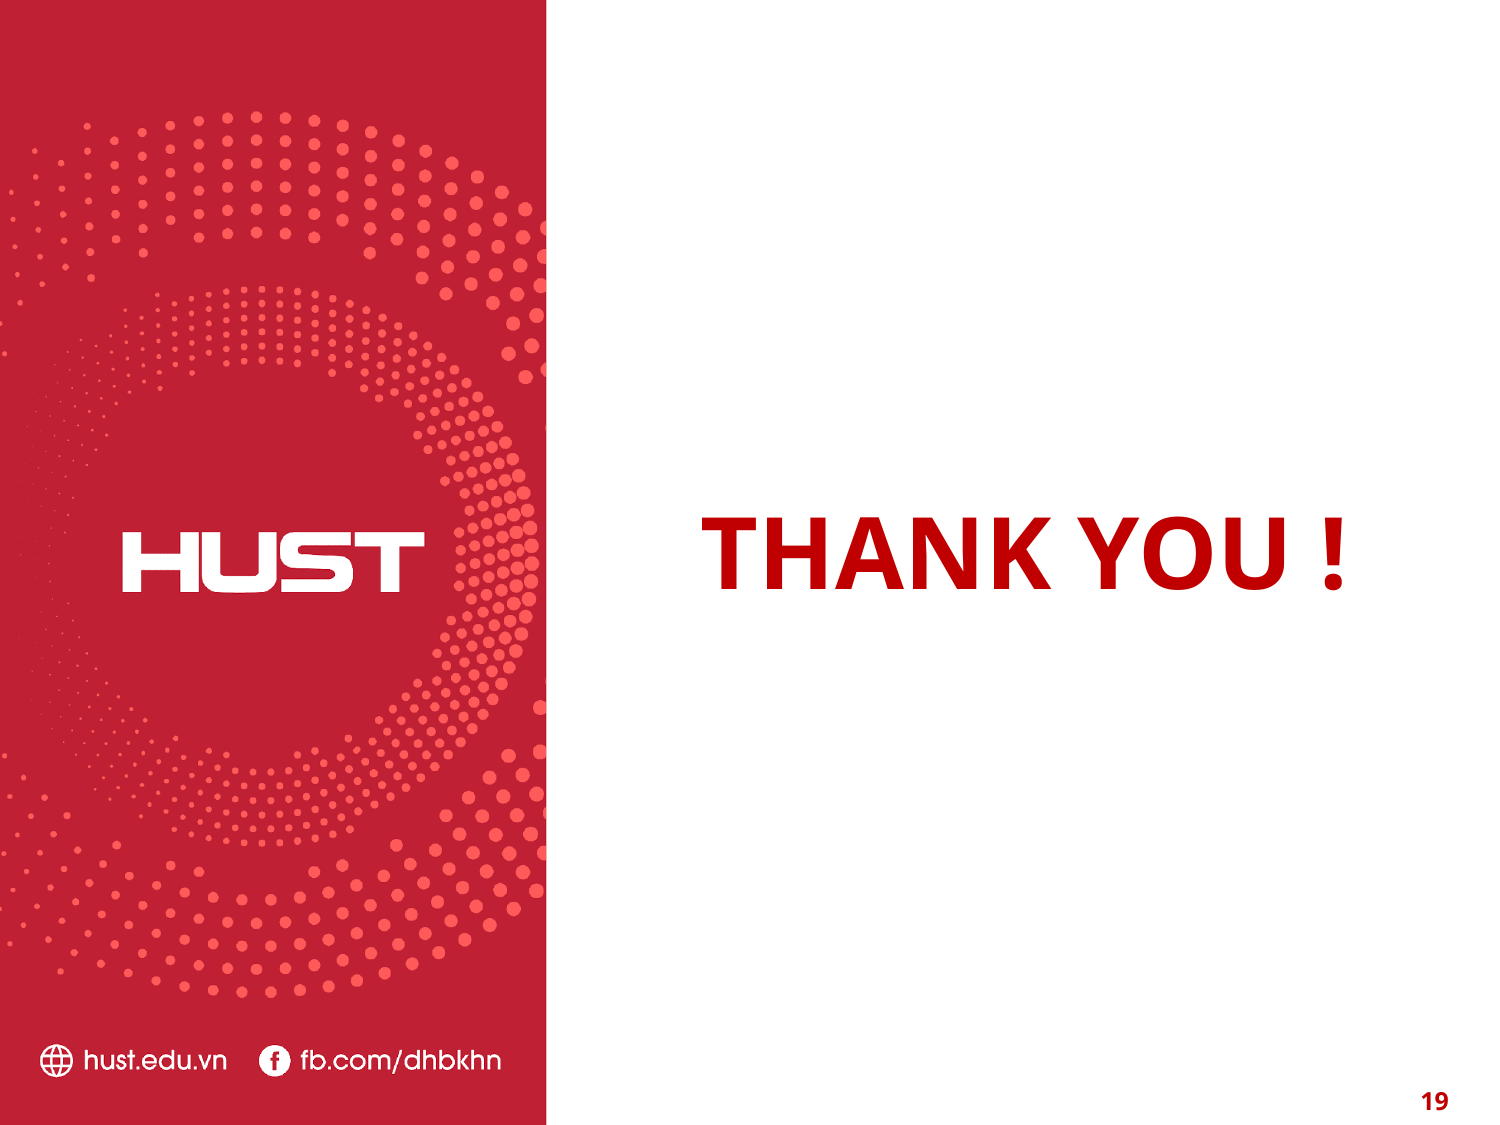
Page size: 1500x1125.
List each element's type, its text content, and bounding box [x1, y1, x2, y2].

text_box THANK YOU ! [685, 495, 1375, 630]
picture [0, 0, 1500, 1125]
slide_number ‹#› [1126, 1078, 1464, 1125]
